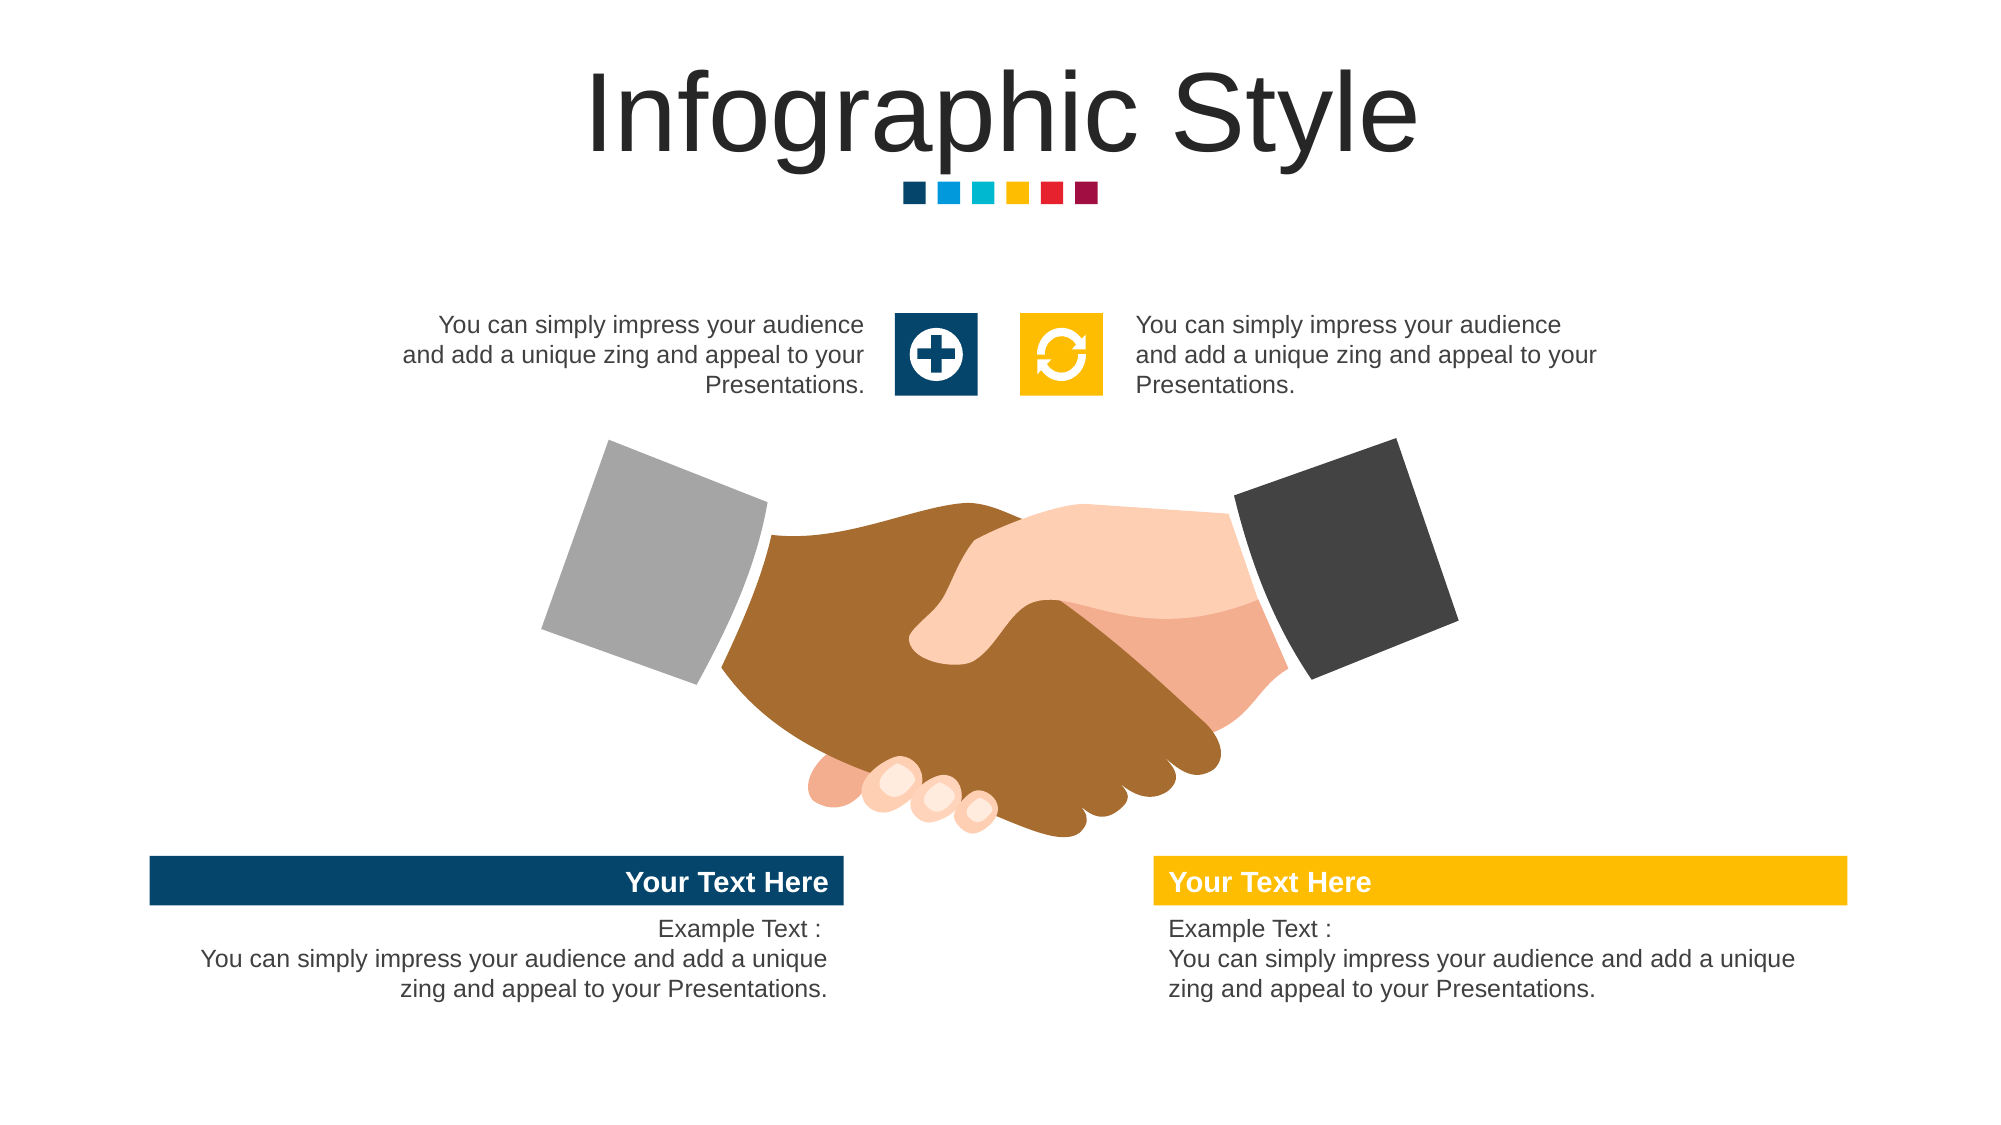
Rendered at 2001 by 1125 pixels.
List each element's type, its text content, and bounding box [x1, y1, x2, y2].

text_box [1019, 312, 1104, 397]
text_box [1036, 353, 1087, 382]
text_box You can simply impress your audience and add a unique zing and appeal to your Presentations. [1120, 301, 1621, 407]
text_box [1036, 326, 1087, 356]
text_box [908, 326, 964, 383]
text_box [541, 438, 1459, 838]
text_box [149, 855, 844, 1011]
list Infographic Style [53, 55, 1952, 175]
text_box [1153, 855, 1848, 1011]
text_box [894, 312, 979, 397]
text_box You can simply impress your audience and add a unique zing and appeal to your Presentations. [380, 301, 881, 407]
